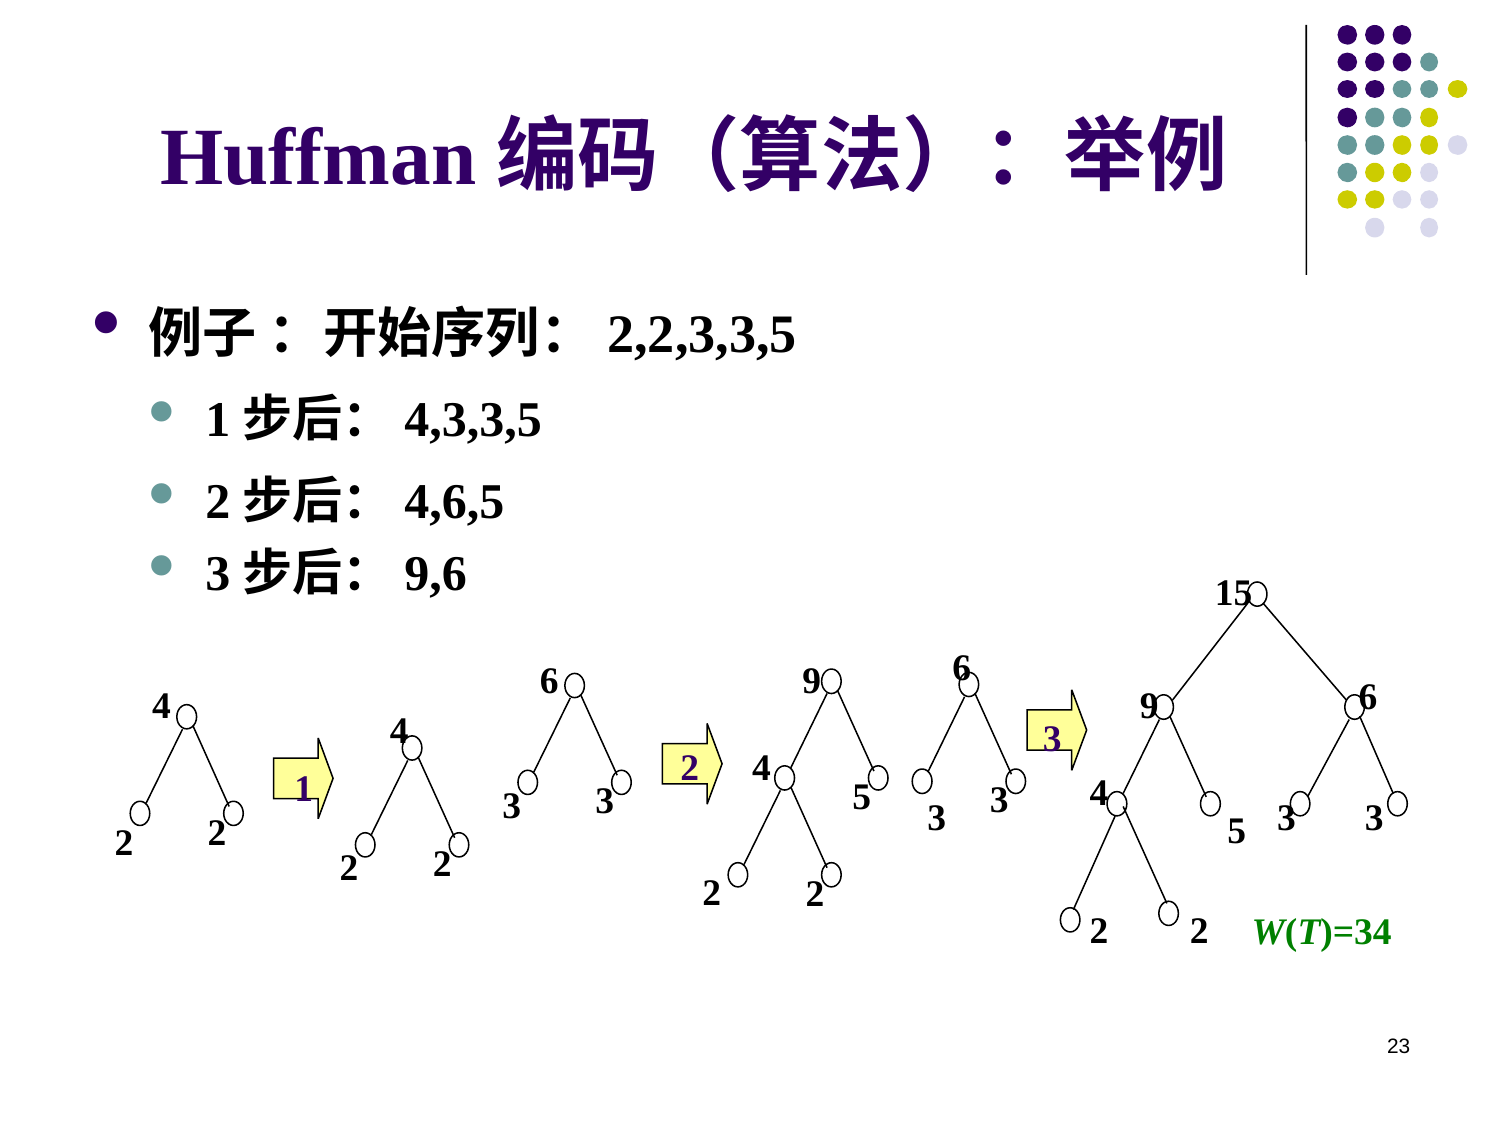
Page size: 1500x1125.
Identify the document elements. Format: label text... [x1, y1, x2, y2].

text_box 1 [279, 756, 355, 816]
text_box 3 [1028, 706, 1129, 766]
text_box 2 [324, 835, 395, 930]
text_box 6 [524, 648, 595, 742]
text_box 2 [665, 735, 736, 796]
text_box 9 [1124, 673, 1195, 768]
text_box [707, 723, 712, 735]
text_box 4 [737, 735, 792, 789]
text_box [1060, 907, 1074, 932]
text_box [1200, 791, 1220, 816]
text_box [130, 801, 150, 810]
text_box 6 [937, 635, 1008, 730]
text_box 5 [837, 764, 908, 859]
text_box 15 [1199, 560, 1315, 655]
text_box 2 [1074, 898, 1145, 992]
text_box 3 [974, 767, 1045, 862]
title Huffman编码（算法）：举例 [75, 20, 1313, 209]
text_box [318, 738, 325, 756]
text_box [1158, 901, 1174, 926]
text_box [1071, 689, 1078, 706]
text_box [273, 758, 279, 799]
list 例子 ：开始序列：2,2,3,3,5 1步后：4,3,3,5 2步后：4,6,5 3步后：9,6 [76, 267, 1427, 598]
text_box 2 [99, 810, 170, 905]
text_box 2 [192, 800, 263, 894]
text_box 4 [374, 698, 445, 793]
text_box 2 [790, 861, 861, 955]
text_box [912, 769, 933, 785]
text_box 3 [912, 785, 983, 880]
text_box 9 [787, 648, 858, 742]
text_box 2 [1174, 898, 1245, 992]
text_box 2 [418, 831, 489, 925]
text_box 3 [1349, 785, 1420, 880]
text_box 4 [1074, 760, 1190, 855]
text_box 4 [137, 673, 208, 767]
text_box 5 [1212, 798, 1283, 892]
text_box 3 [487, 773, 558, 868]
text_box 6 [1343, 664, 1414, 759]
slide_number 23 [1074, 1024, 1426, 1101]
text_box 3 [580, 769, 651, 863]
text_box W(T)=34 [1236, 899, 1430, 1049]
text_box 3 [1262, 785, 1333, 880]
text_box 2 [687, 860, 758, 955]
